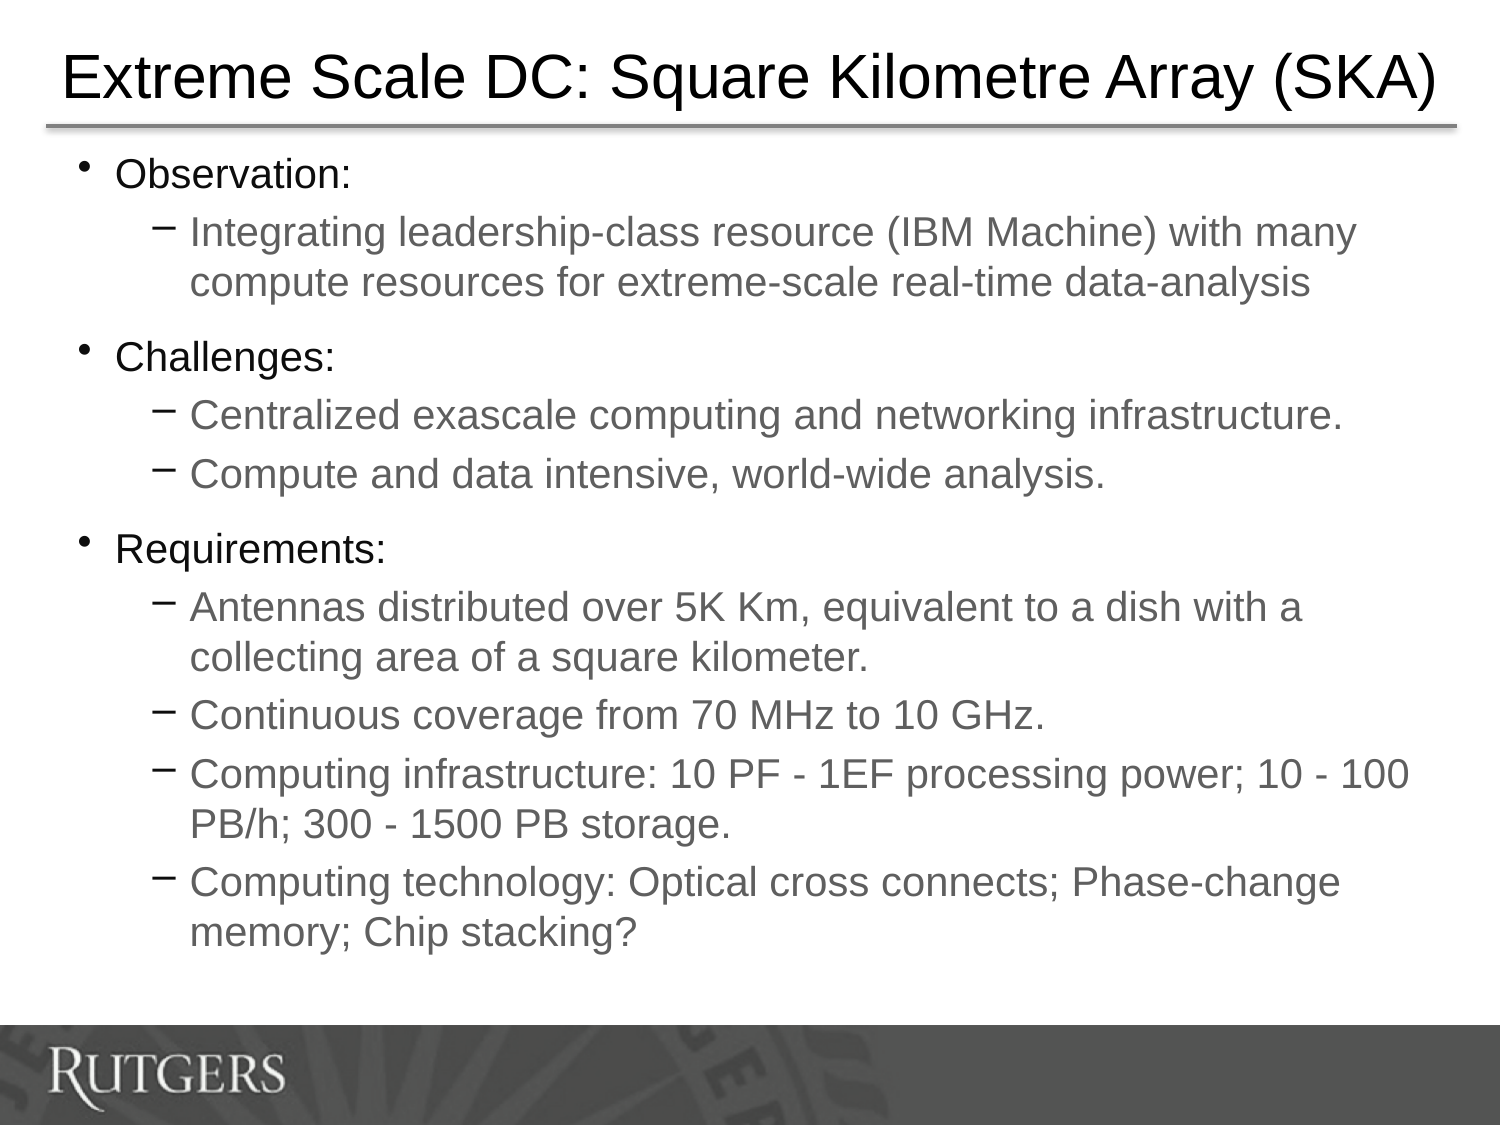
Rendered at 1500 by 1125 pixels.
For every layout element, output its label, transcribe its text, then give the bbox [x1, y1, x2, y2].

title Extreme Scale DC: Square Kilometre Array (SKA) [46, 12, 1500, 126]
picture [0, 1024, 1500, 1125]
list Observation: Integrating leadership-class resource (IBM Machine) with many compute resources for extreme-scale real-time data-analysis Challenges: Centralized exascale computing and networking infrastructure. Compute and data intensive, world-wide analysis. Requirements: Antennas distributed over 5K Km, equivalent to a dish with a collecting area of a square kilometer. Continuous coverage from 70 MHz to 10 GHz. Computing infrastructure: 10 PF - 1EF processing power; 10 - 100 PB/h; 300 - 1500 PB storage. Computing technology: Optical cross connects; Phase-change memory; Chip stacking? [62, 131, 1473, 998]
